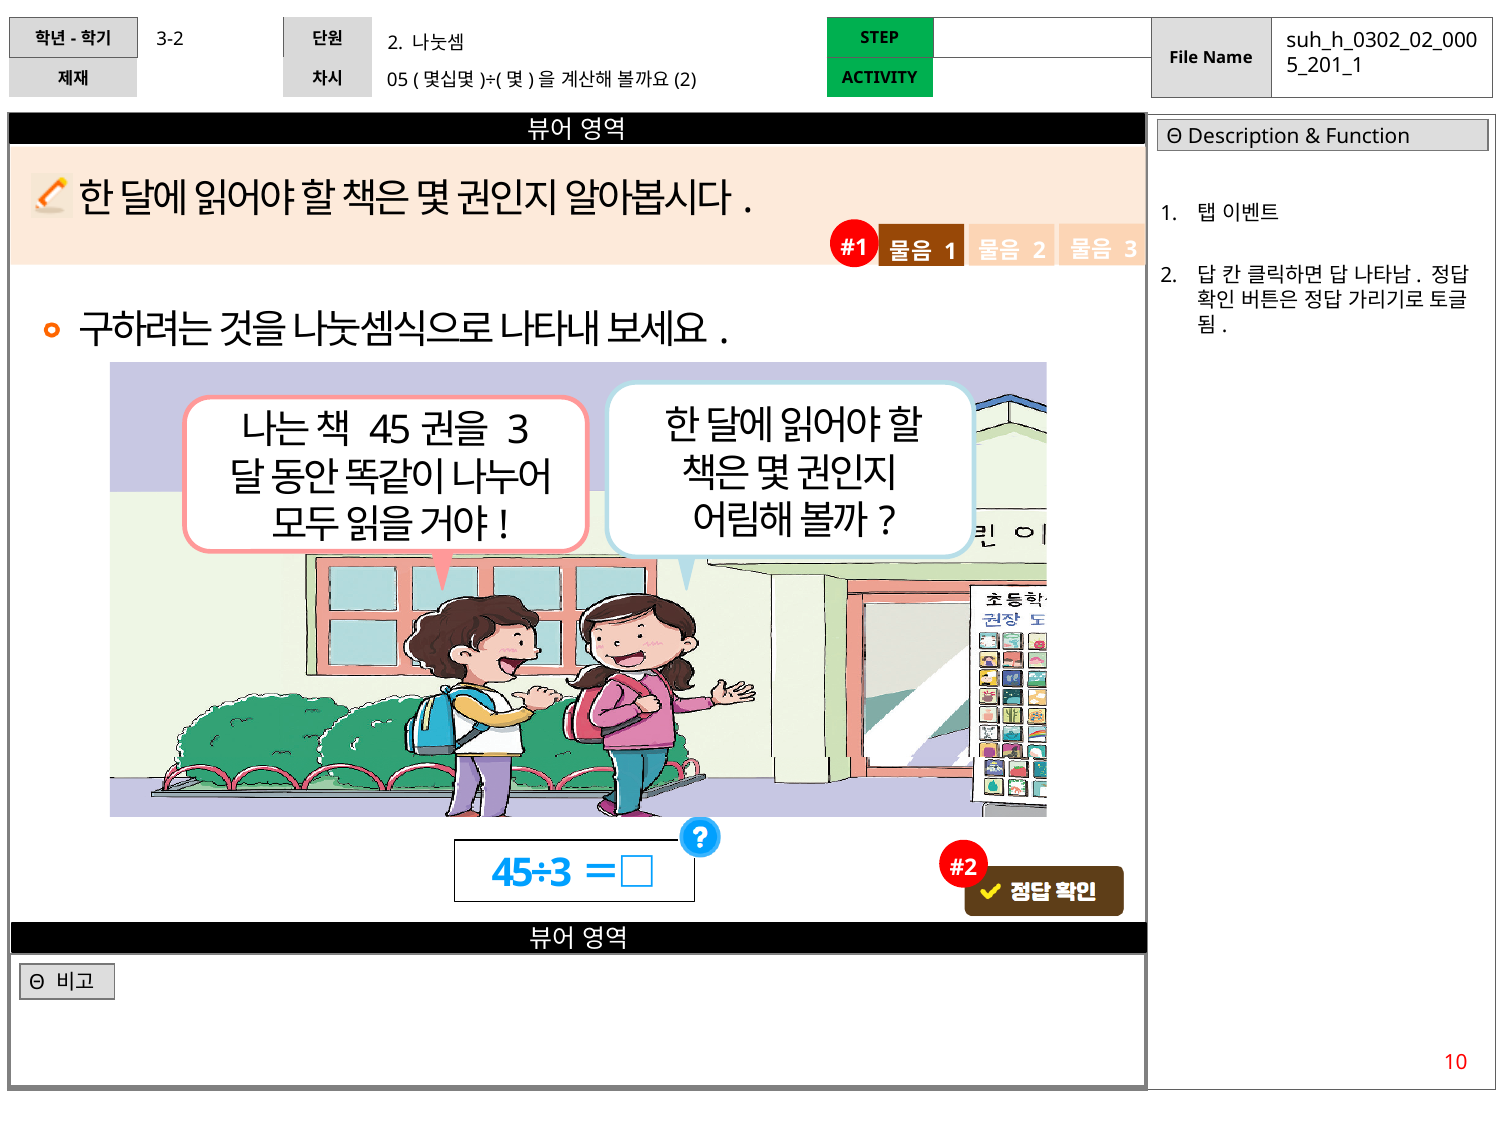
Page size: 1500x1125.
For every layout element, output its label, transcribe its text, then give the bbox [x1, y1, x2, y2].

picture [963, 863, 1126, 918]
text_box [606, 382, 975, 590]
table_header Θ Description & Function [1158, 120, 1487, 150]
text_box 3-2 [141, 18, 284, 55]
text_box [874, 213, 1165, 268]
picture [40, 319, 61, 341]
picture [31, 173, 73, 218]
picture [677, 817, 721, 859]
text_box #2 [937, 837, 990, 890]
text_box 45÷3＝□ [454, 839, 695, 902]
text_box 탭 이벤트 답 칸 클릭하면 답 나타남. 정답 확인 버튼은 정답 가리기로 토글 됨. [1145, 160, 1500, 376]
text_box #1 [827, 217, 869, 270]
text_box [184, 396, 588, 590]
text_box 2. 나눗셈 [372, 23, 828, 48]
text_box 한 달에 읽어야 할 책은 몇 권인지 알아봅시다. [63, 165, 1145, 228]
text_box [9, 145, 1148, 267]
text_box 05 (몇십몇)÷(몇)을 계산해 볼까요(2) [372, 60, 821, 96]
text_box 구하려는 것을 나눗셈식으로 나타내 보세요. [63, 296, 1134, 359]
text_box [109, 362, 1047, 817]
text_box suh_h_0302_02_0005_201_1 [1271, 18, 1500, 84]
